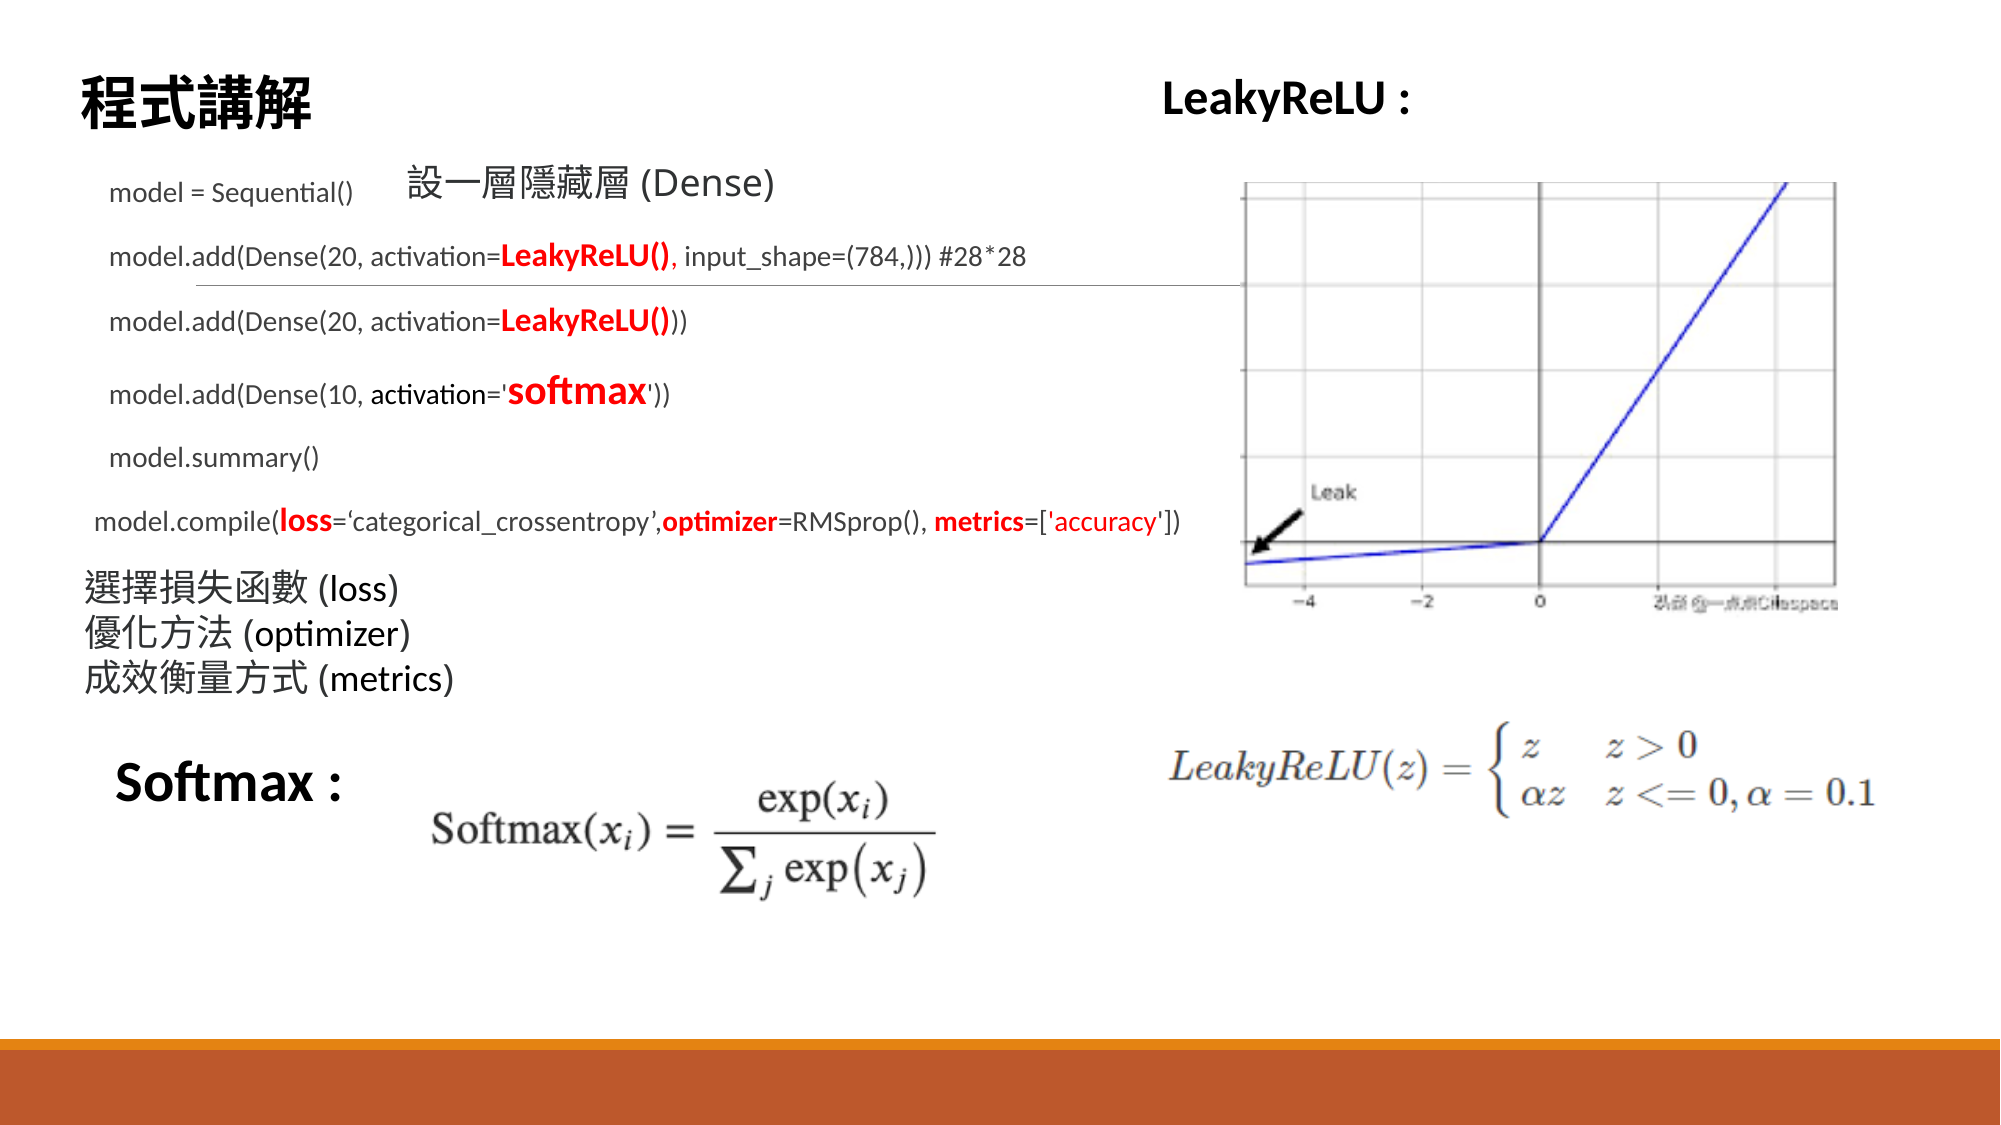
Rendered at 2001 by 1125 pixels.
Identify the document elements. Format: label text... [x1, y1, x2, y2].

text_box 選擇損失函數(loss) 優化方法(optimizer) 成效衡量方式(metrics) [69, 556, 1070, 707]
picture [1145, 668, 1978, 876]
text_box 設一層隱藏層(Dense) [392, 151, 790, 212]
list model = Sequential() model.add(Dense(20, activation=LeakyReLU(), input_shape=(784,))) #28*28 model.add(Dense(20, activation=LeakyReLU())) model.add(Dense(10, activation='softmax')) model.summary() model.compile(loss=‘categorical_crossentropy’,optimizer=RMSprop(), metrics=['accuracy']) [93, 170, 1199, 593]
text_box LeakyReLU : [1147, 57, 1438, 133]
text_box Softmax : [100, 743, 371, 837]
picture [1240, 181, 1838, 621]
text_box 程式講解 [65, 58, 542, 144]
picture [374, 739, 1001, 938]
